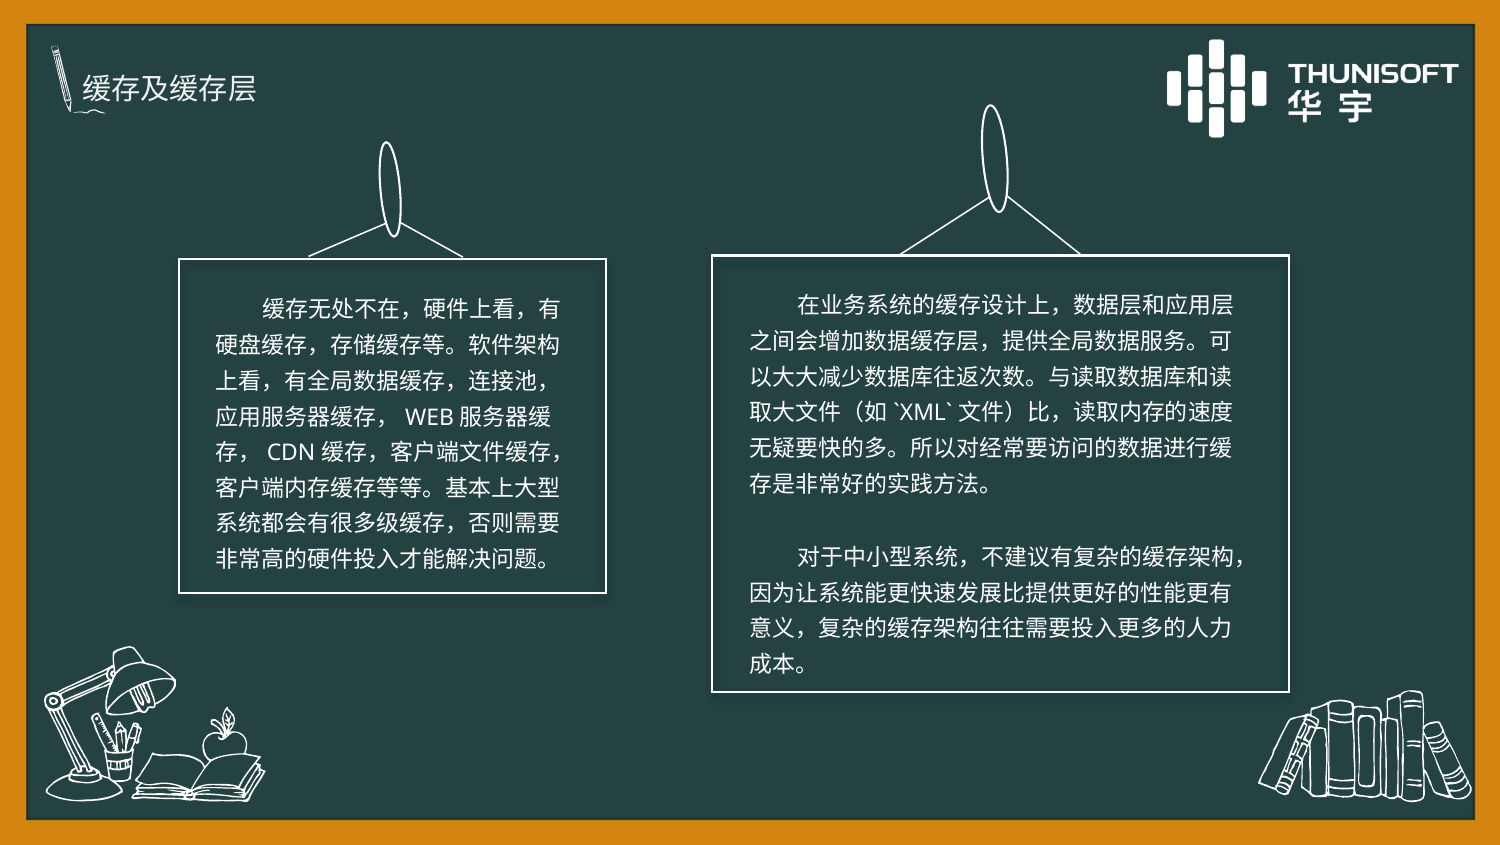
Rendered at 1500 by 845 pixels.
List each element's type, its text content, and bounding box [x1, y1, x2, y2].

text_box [179, 142, 607, 593]
text_box 缓存及缓存层 [106, 62, 357, 113]
picture [0, 0, 1500, 845]
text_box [712, 105, 1290, 692]
